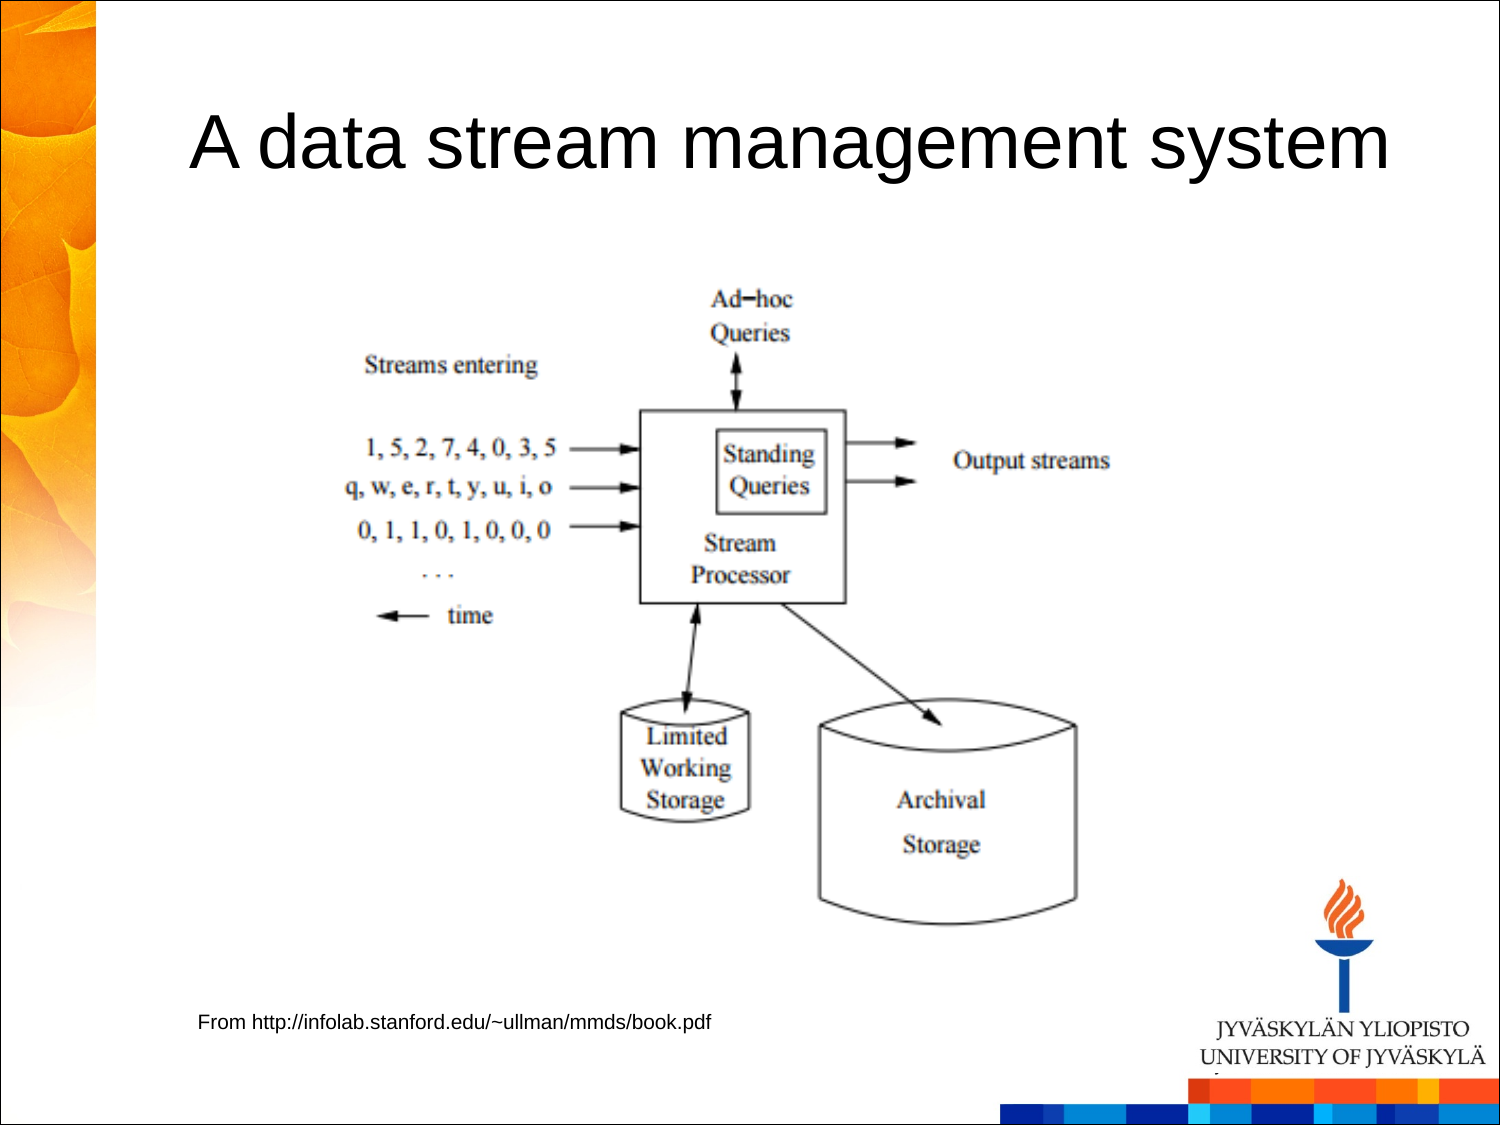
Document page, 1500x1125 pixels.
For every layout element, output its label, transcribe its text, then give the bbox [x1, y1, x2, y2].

title A data stream management system [145, 44, 1436, 232]
picture [1, 1, 1499, 1124]
text_box From http://infolab.stanford.edu/~ullman/mmds/book.pdf [182, 1001, 933, 1041]
